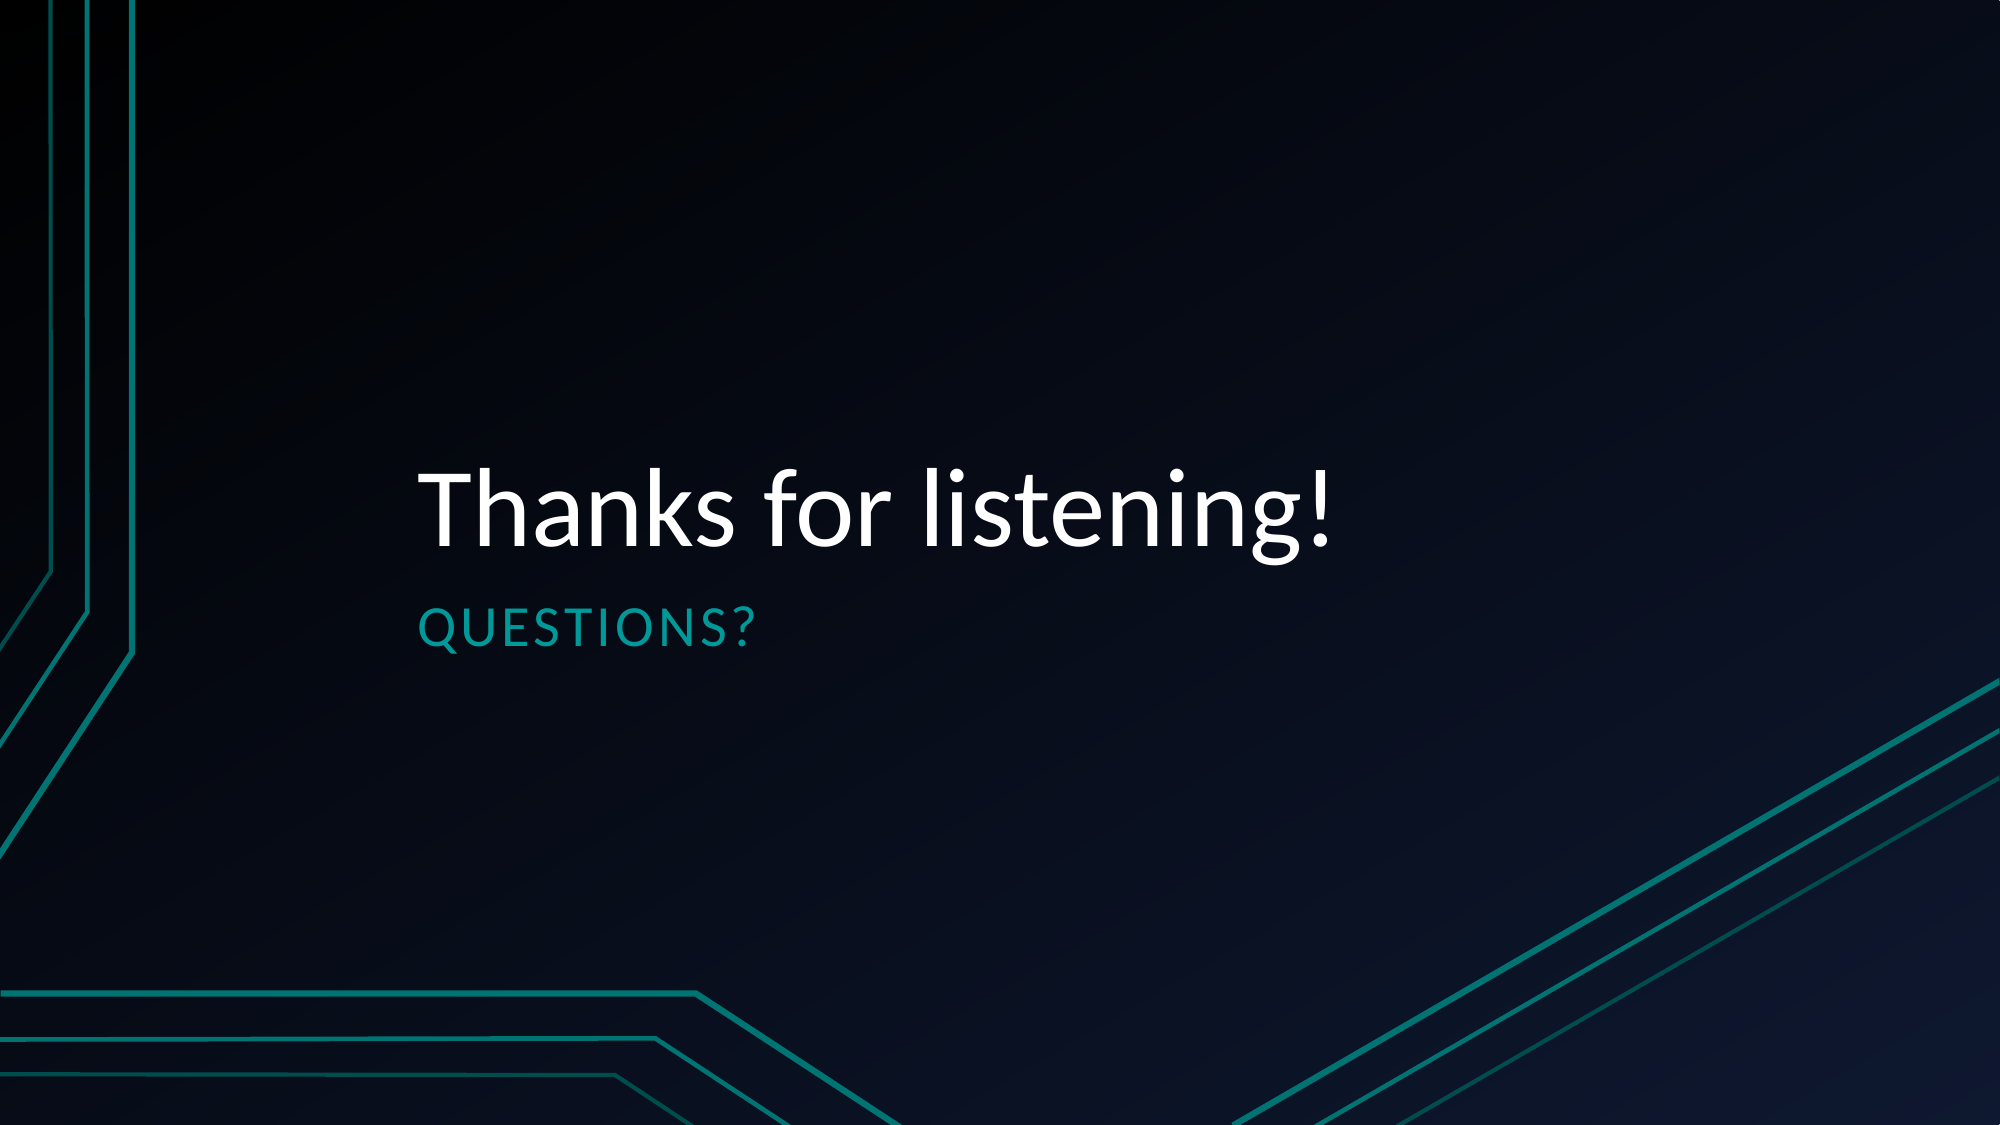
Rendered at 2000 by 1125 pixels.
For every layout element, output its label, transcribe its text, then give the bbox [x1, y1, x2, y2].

title Thanks for listening! [397, 252, 1831, 581]
subtitle Questions? [397, 586, 1831, 874]
